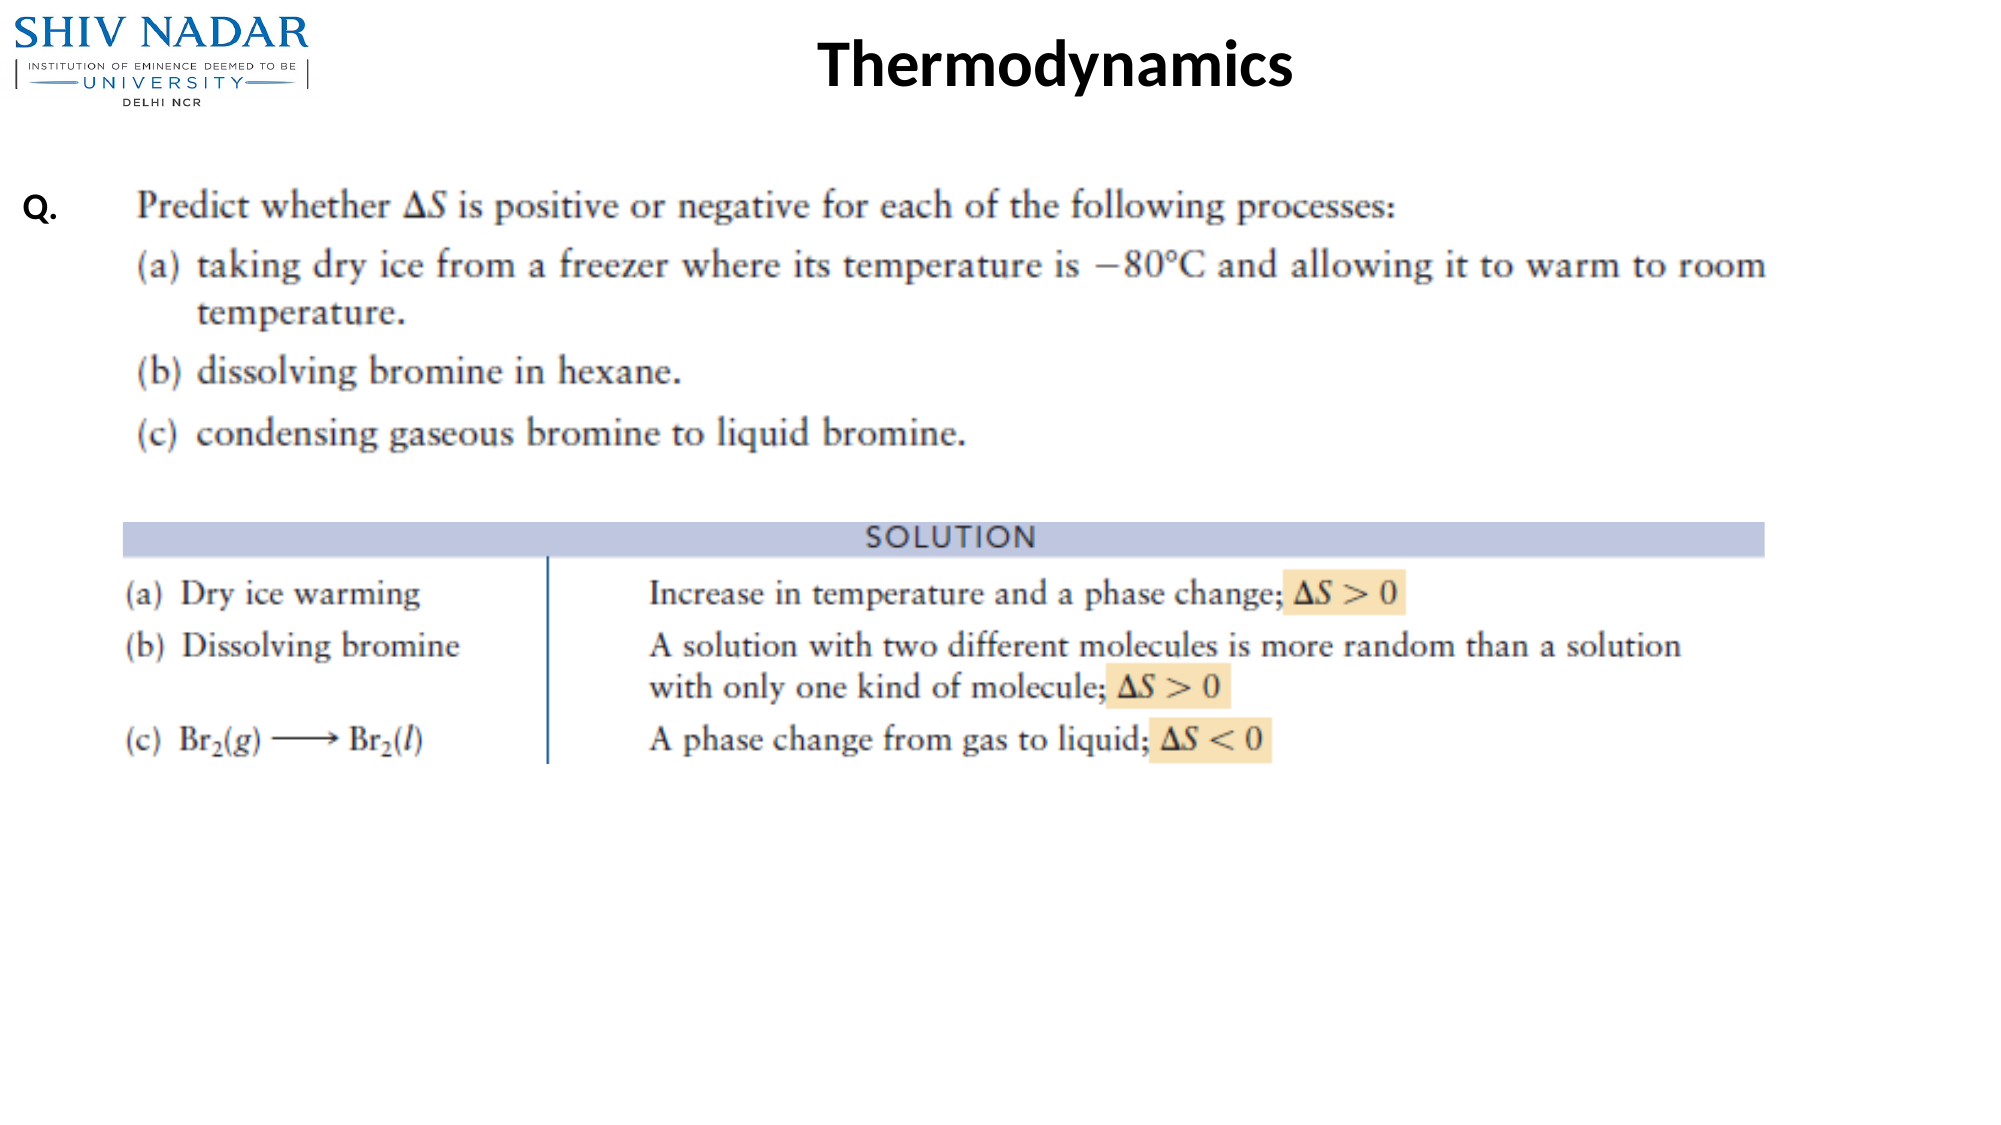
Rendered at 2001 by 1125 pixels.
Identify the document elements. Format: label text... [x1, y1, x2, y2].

text_box Thermodynamics [499, 12, 1613, 108]
picture [0, 12, 325, 113]
picture [122, 522, 1765, 764]
picture [124, 174, 1951, 459]
text_box Q. [7, 174, 74, 235]
